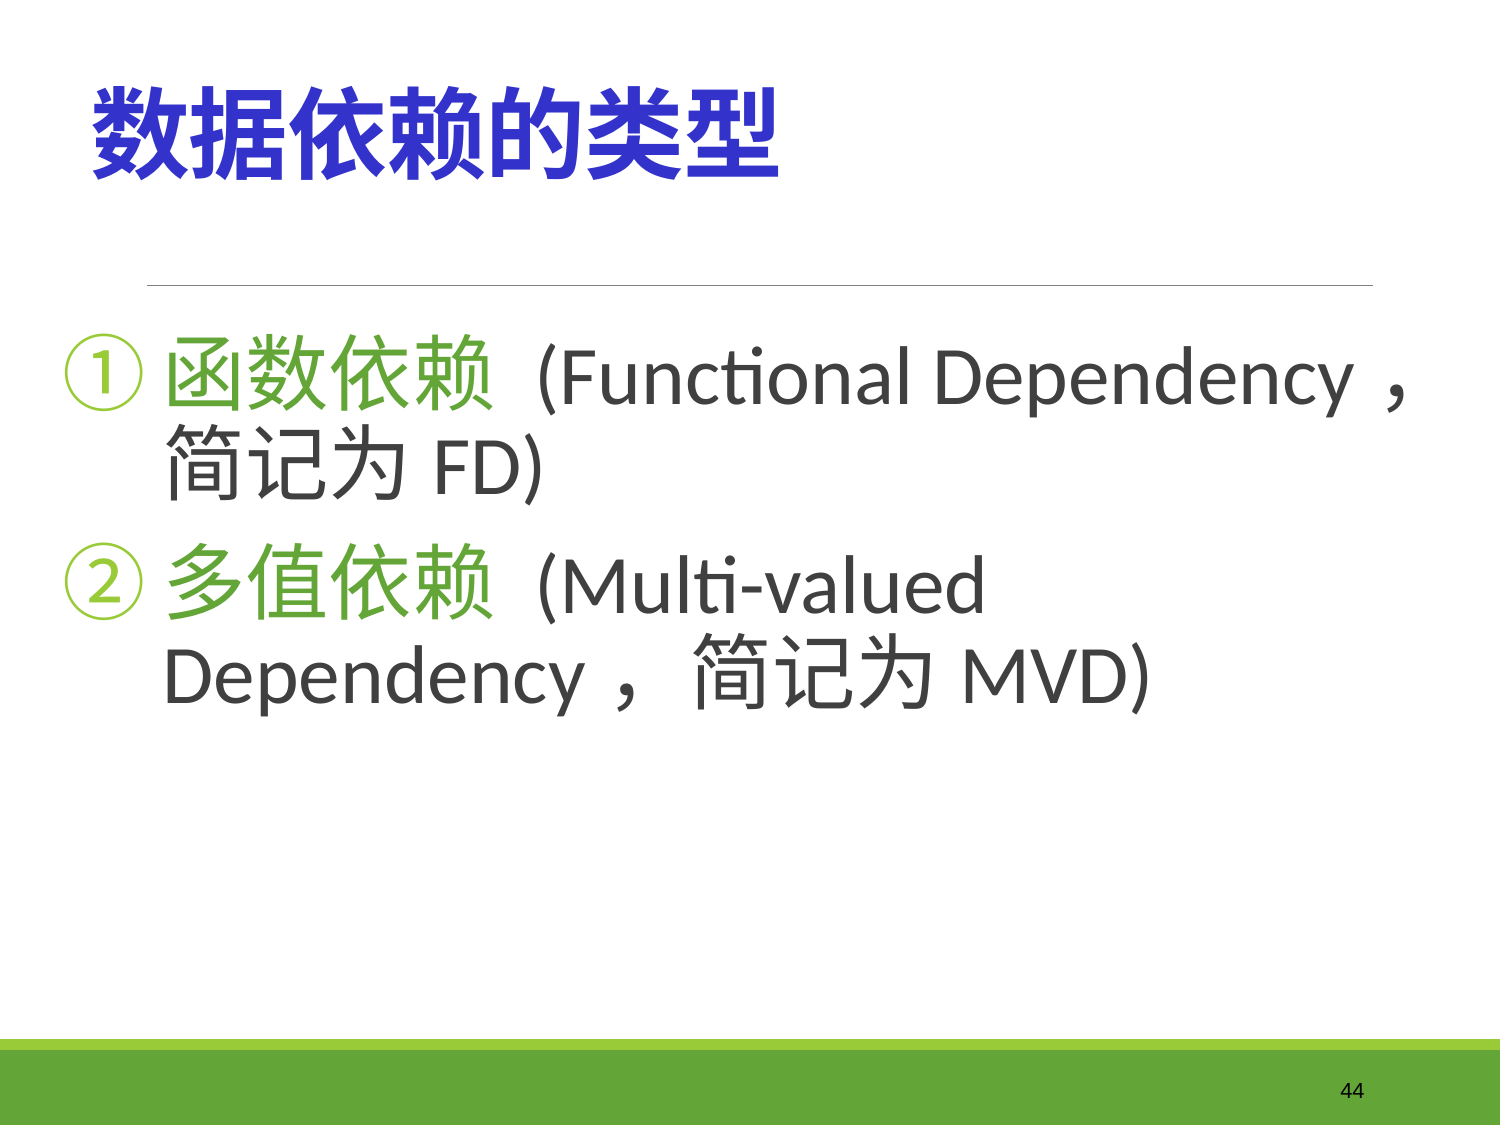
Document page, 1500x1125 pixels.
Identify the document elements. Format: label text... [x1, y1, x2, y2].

list 函数依赖 (Functional Dependency，简记为FD) 多值依赖 (Multi-valued Dependency，简记为MVD) [62, 325, 1480, 1114]
slide_number 44 [1218, 1059, 1380, 1120]
title 数据依赖的类型 [75, 11, 1425, 200]
